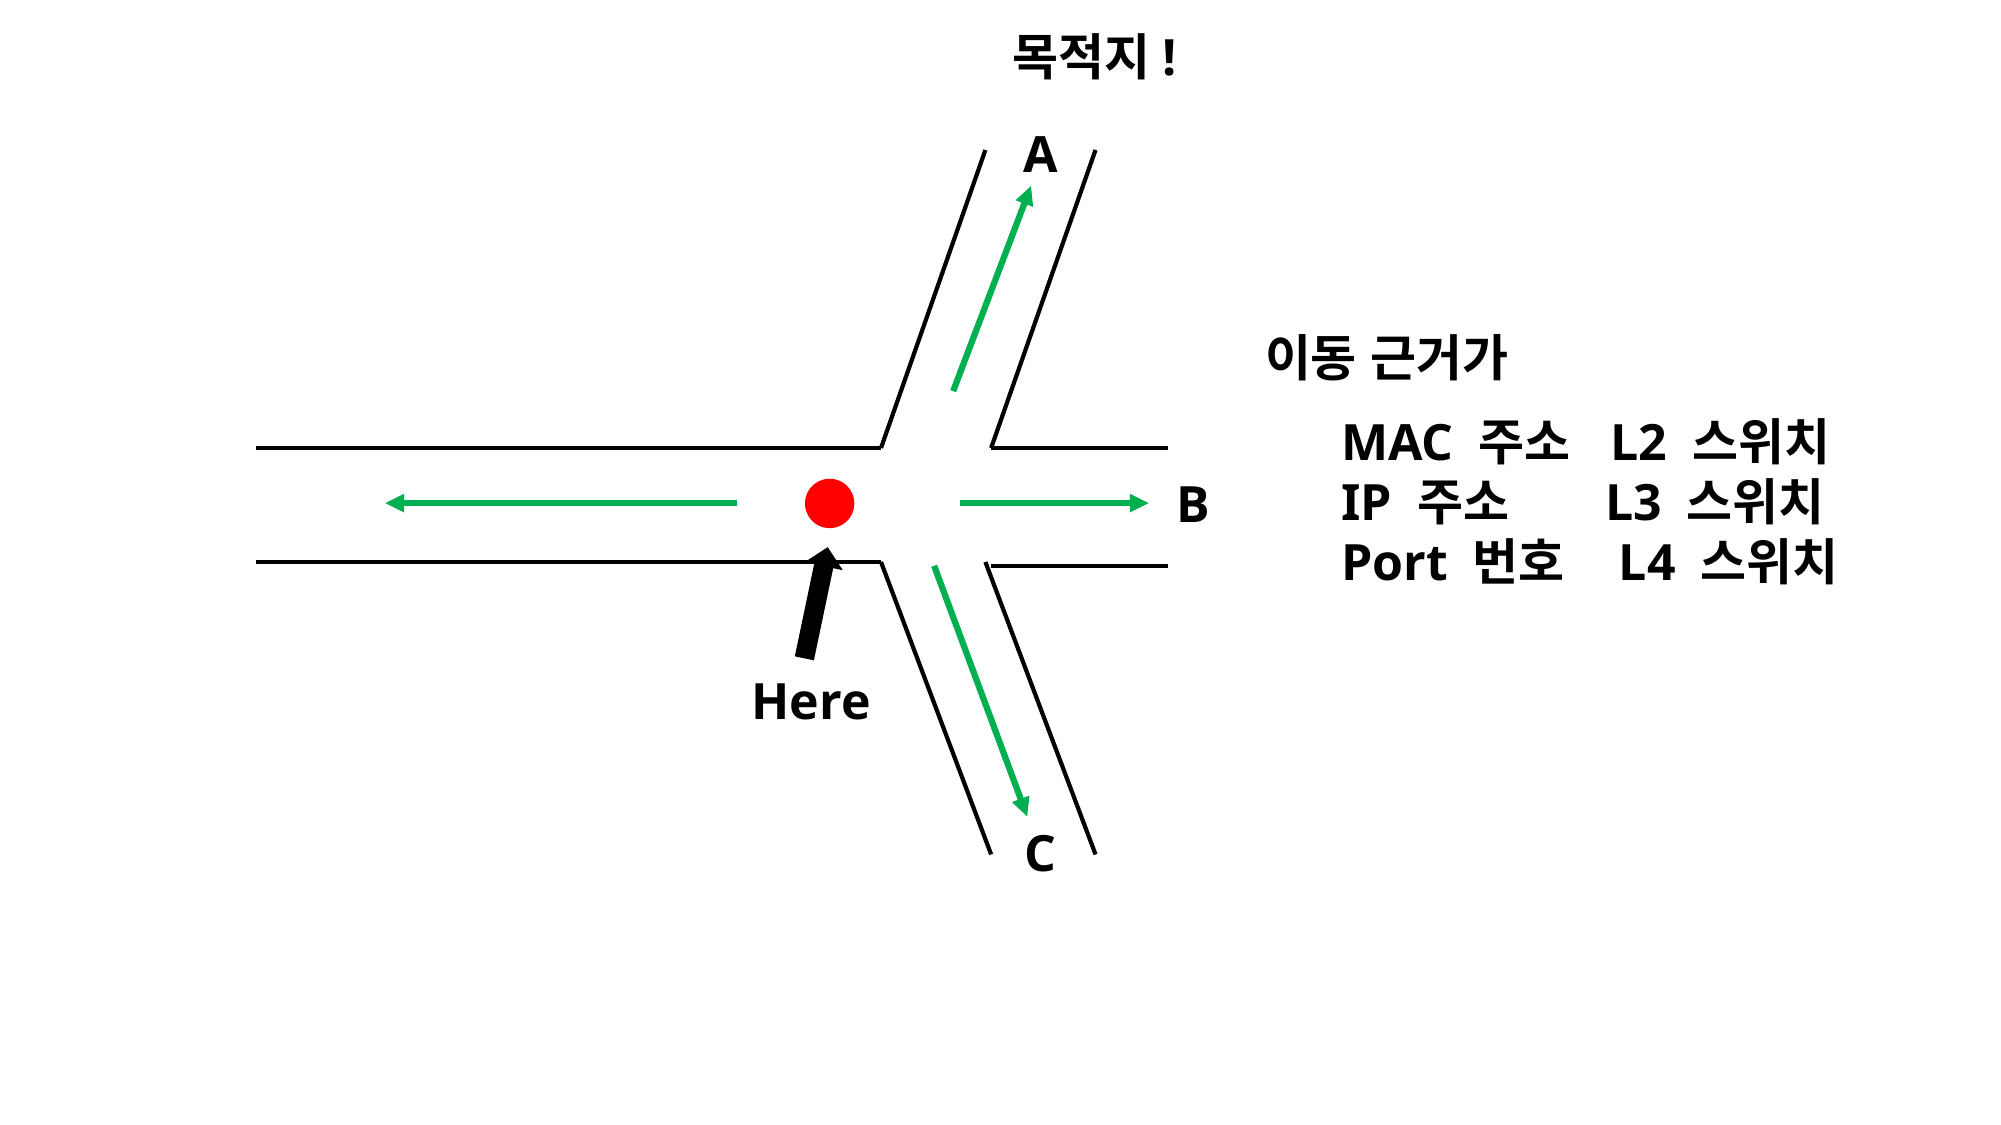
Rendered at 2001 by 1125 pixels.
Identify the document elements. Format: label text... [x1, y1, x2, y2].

text_box [804, 545, 839, 561]
text_box [803, 477, 856, 530]
text_box B [1085, 465, 1302, 540]
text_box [934, 565, 1028, 817]
text_box C [932, 813, 1149, 889]
text_box 이동 근거가 [1250, 319, 1637, 394]
text_box A [932, 114, 1149, 190]
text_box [991, 149, 1096, 448]
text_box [985, 566, 1096, 855]
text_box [985, 561, 1096, 565]
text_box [953, 185, 1031, 392]
text_box MAC 주소 L2 스위치 IP 주소 L3 스위치 Port 번호 L4 스위치 [1326, 402, 1911, 598]
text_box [880, 561, 985, 855]
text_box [880, 149, 986, 449]
text_box [793, 563, 846, 662]
text_box 목적지! [997, 18, 1194, 93]
text_box Here [736, 662, 880, 738]
